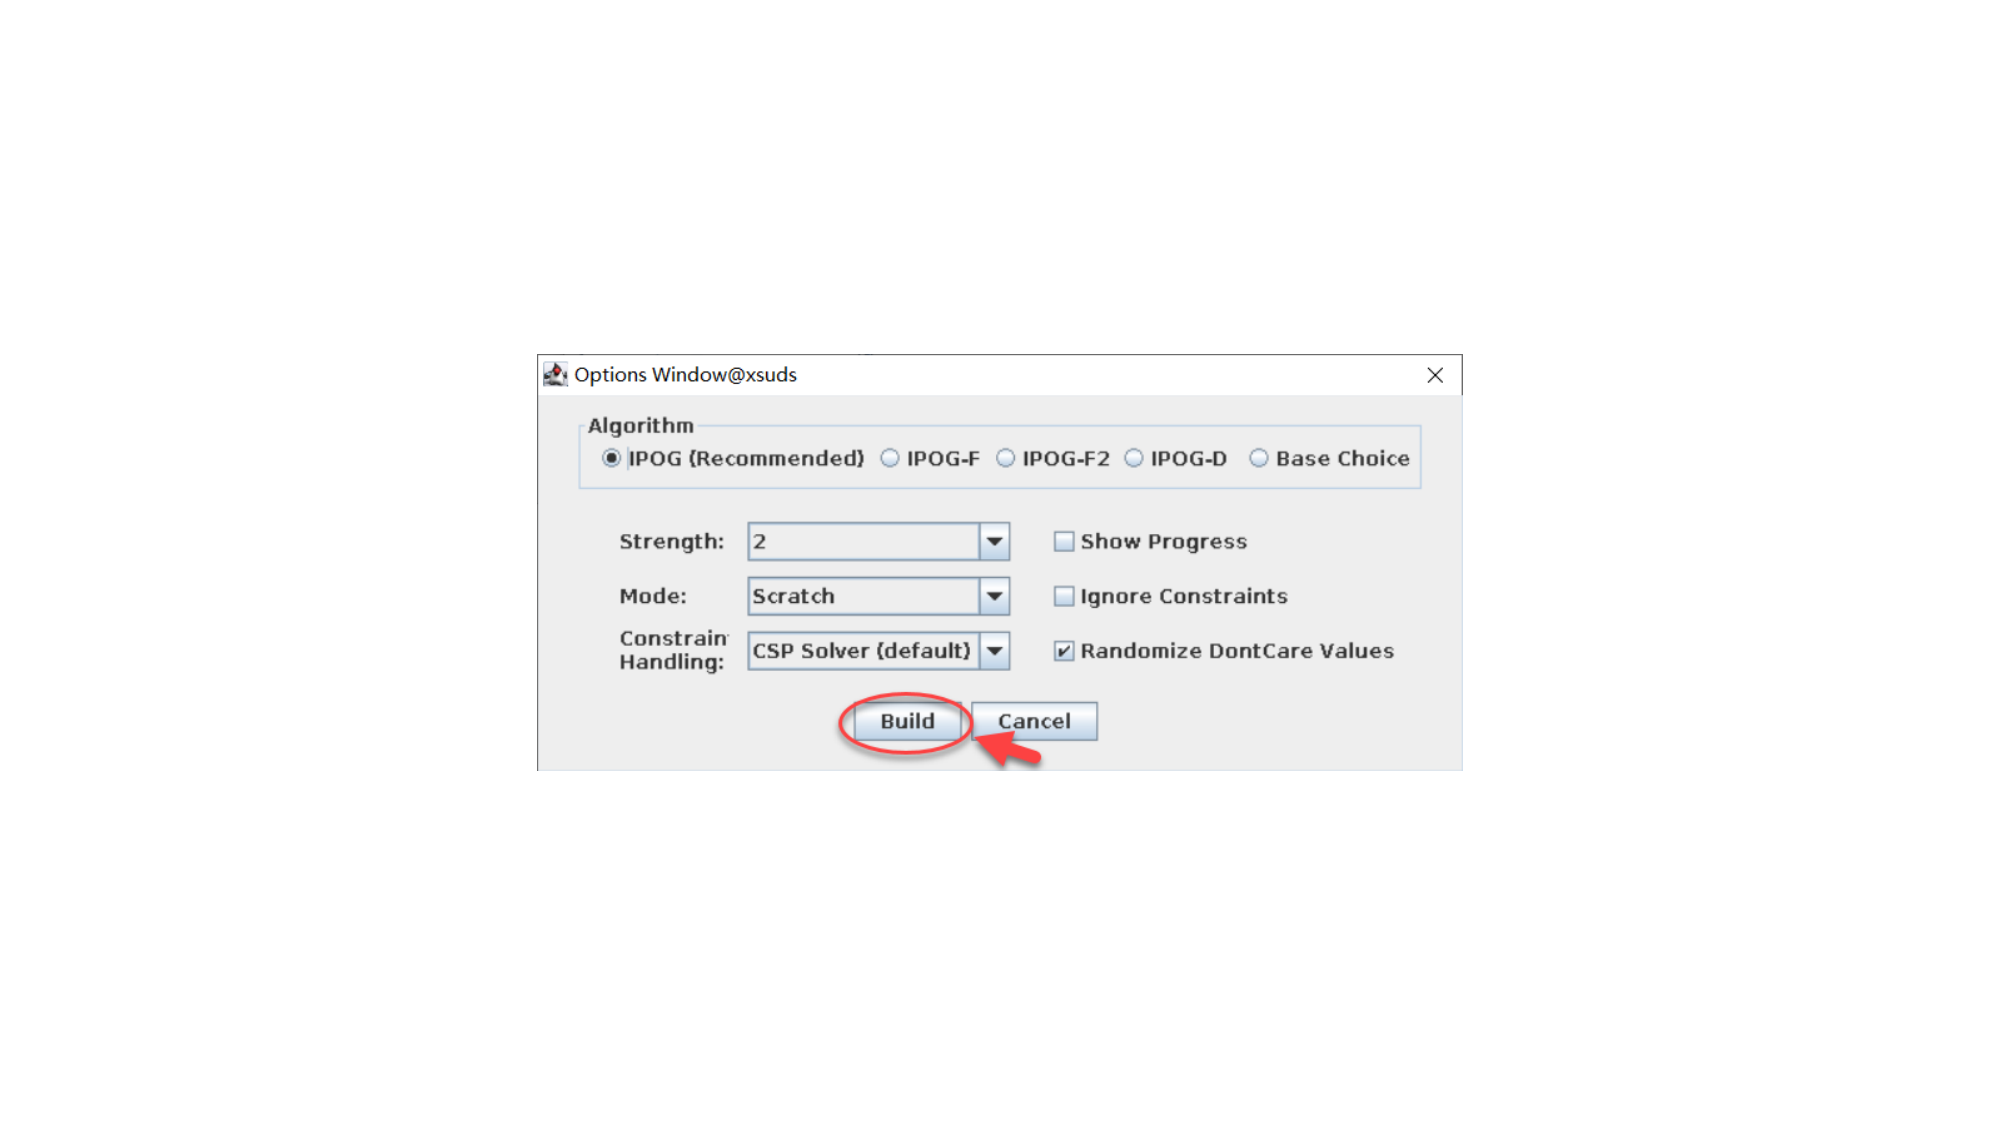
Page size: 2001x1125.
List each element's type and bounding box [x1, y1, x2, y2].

picture [537, 354, 1463, 771]
